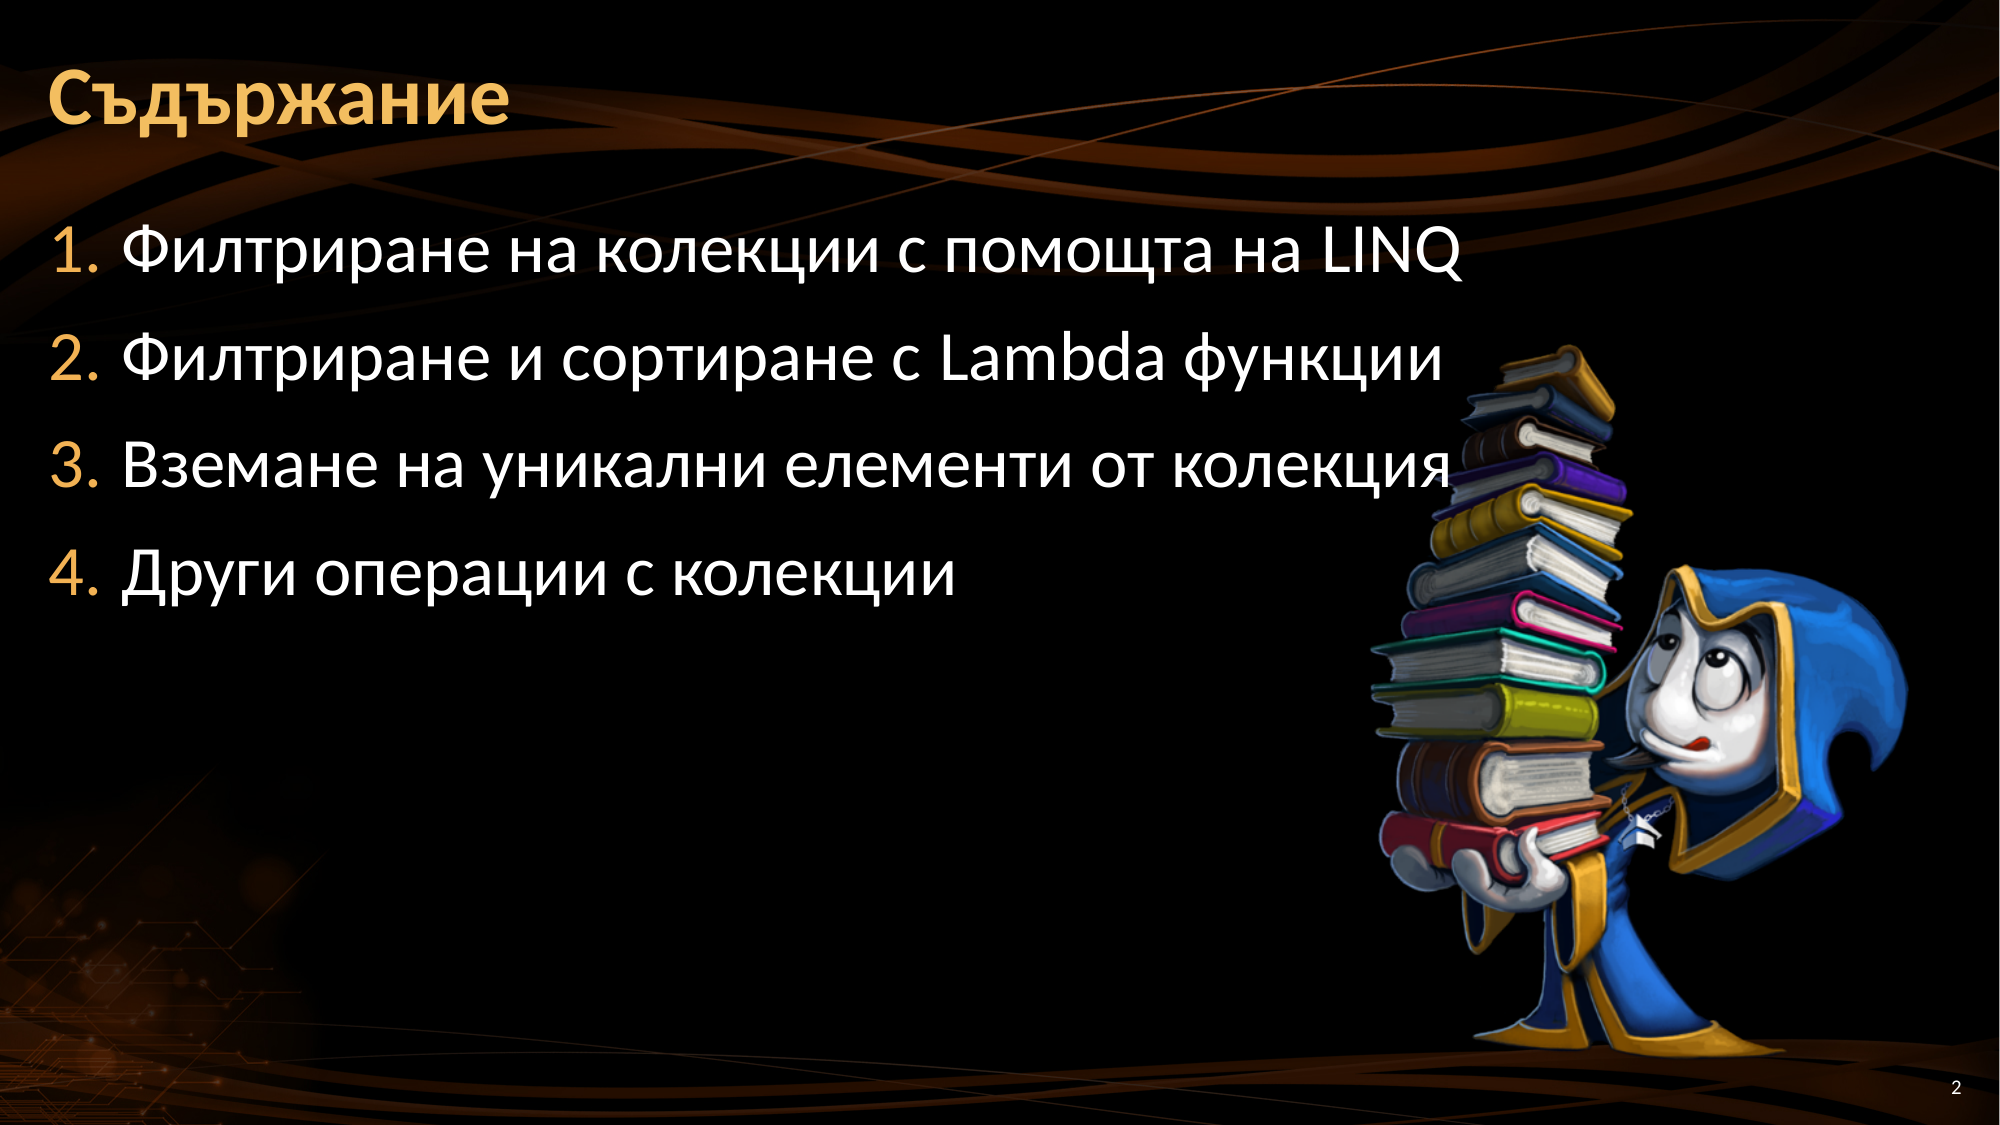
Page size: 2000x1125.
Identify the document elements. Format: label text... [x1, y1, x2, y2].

title Съдържание [30, 6, 1602, 189]
picture [0, 0, 2000, 1125]
list Филтриране на колекции с помощта на LINQ Филтриране и сортиране с Lambda функции Вземане на уникални елементи от колекция Други операции с колекции [31, 195, 1968, 1103]
